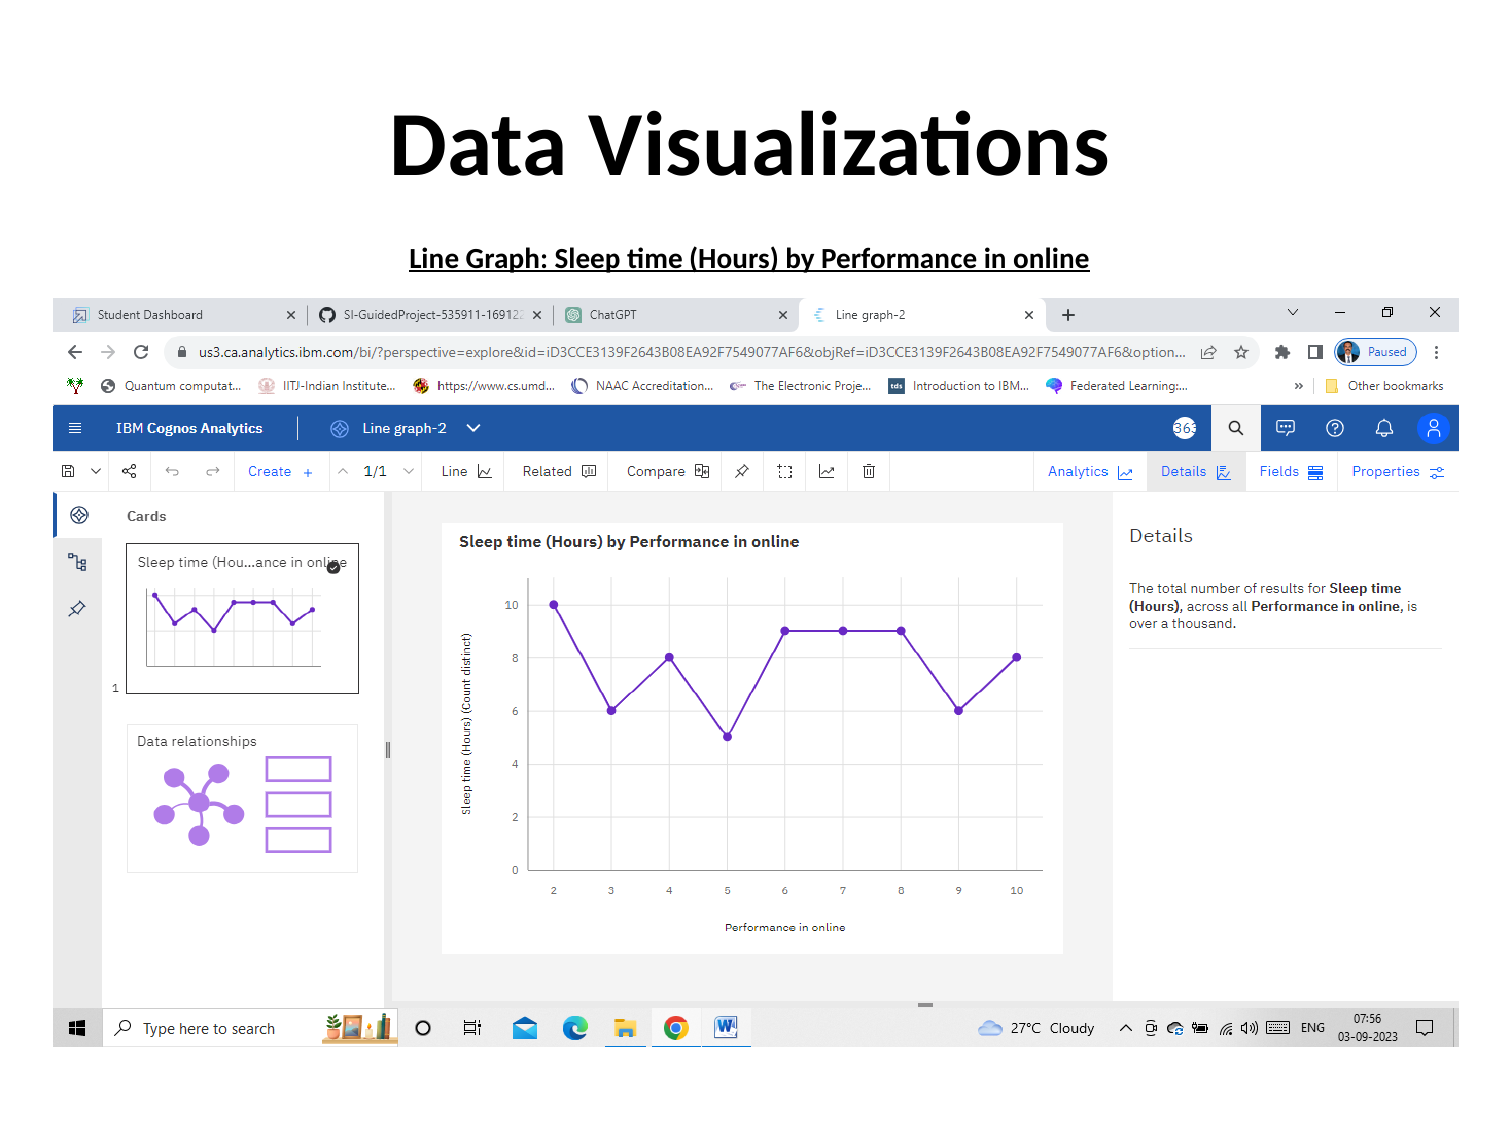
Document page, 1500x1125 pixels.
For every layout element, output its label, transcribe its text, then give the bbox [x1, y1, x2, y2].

text_box Line Graph: Sleep time (Hours) by Performance in online [0, 231, 1500, 282]
title Data Visualizations [75, 45, 1425, 231]
picture [52, 297, 1459, 1047]
